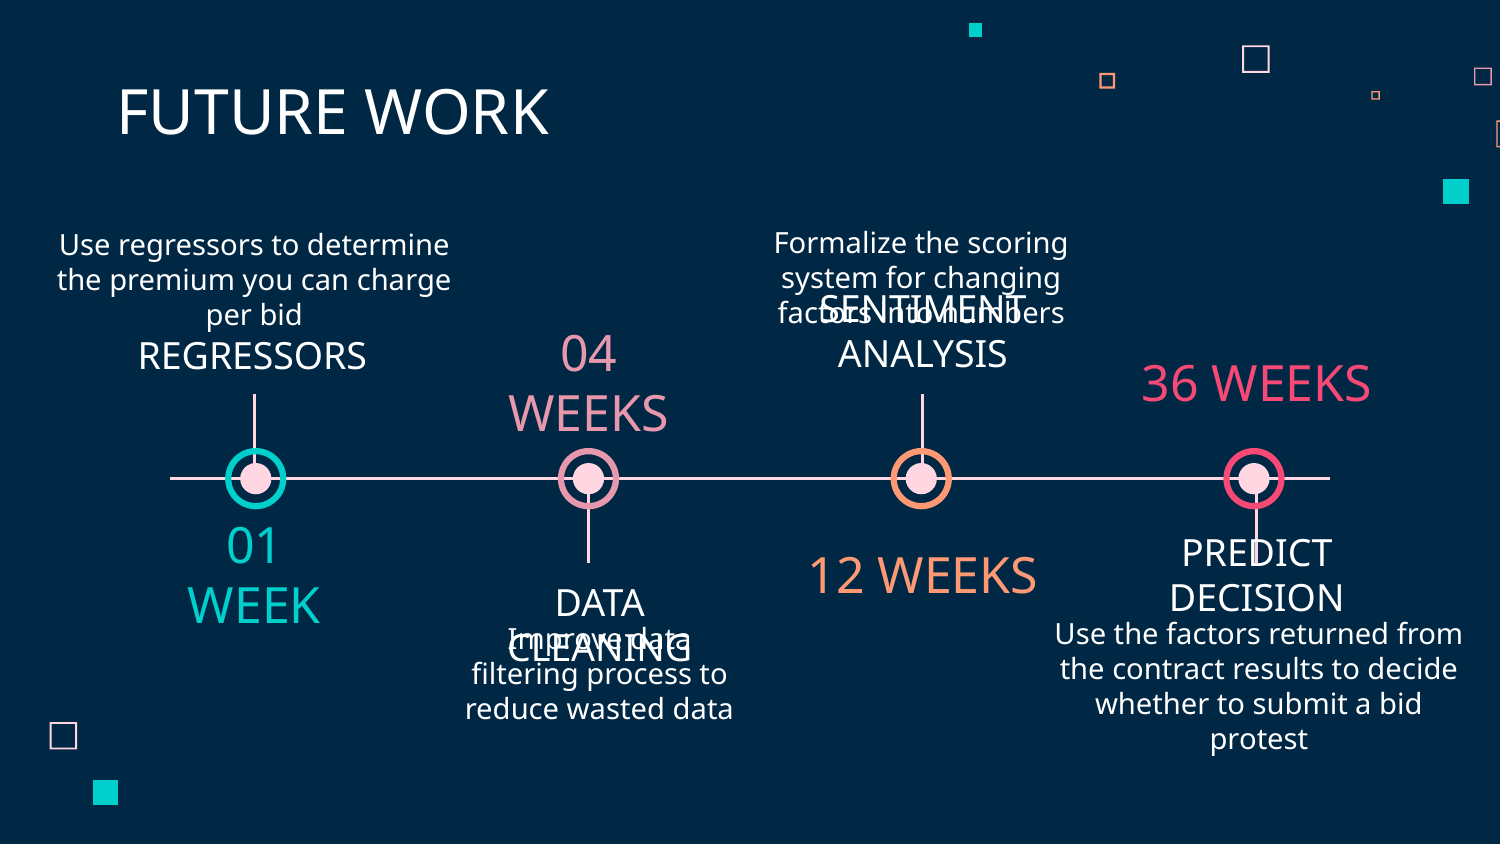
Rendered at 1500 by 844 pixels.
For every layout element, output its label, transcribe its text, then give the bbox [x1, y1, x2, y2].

subtitle Use regressors to determine the premium you can charge per bid [23, 240, 486, 347]
title 04 WEEKS [468, 346, 709, 417]
subtitle Formalize the scoring system for changing factors into numbers [724, 209, 1119, 316]
title 12 WEEKS [787, 538, 1058, 609]
subtitle Improve data filtering process to reduce wasted data [445, 634, 754, 741]
title 36 WEEKS [1121, 346, 1392, 417]
title DATA CLEANING [445, 564, 754, 634]
title SENTIMENT ANALYSIS [749, 319, 1096, 390]
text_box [557, 447, 620, 510]
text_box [224, 447, 287, 510]
subtitle Use the factors returned from the contract results to decide whether to submit a bid protest [1028, 600, 1490, 707]
title 01 WEEK [148, 538, 360, 609]
title REGRESSORS [97, 347, 407, 388]
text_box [890, 447, 953, 510]
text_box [1223, 447, 1285, 510]
title FUTURE WORK [101, 67, 878, 163]
title PREDICT DECISION [1102, 564, 1412, 600]
